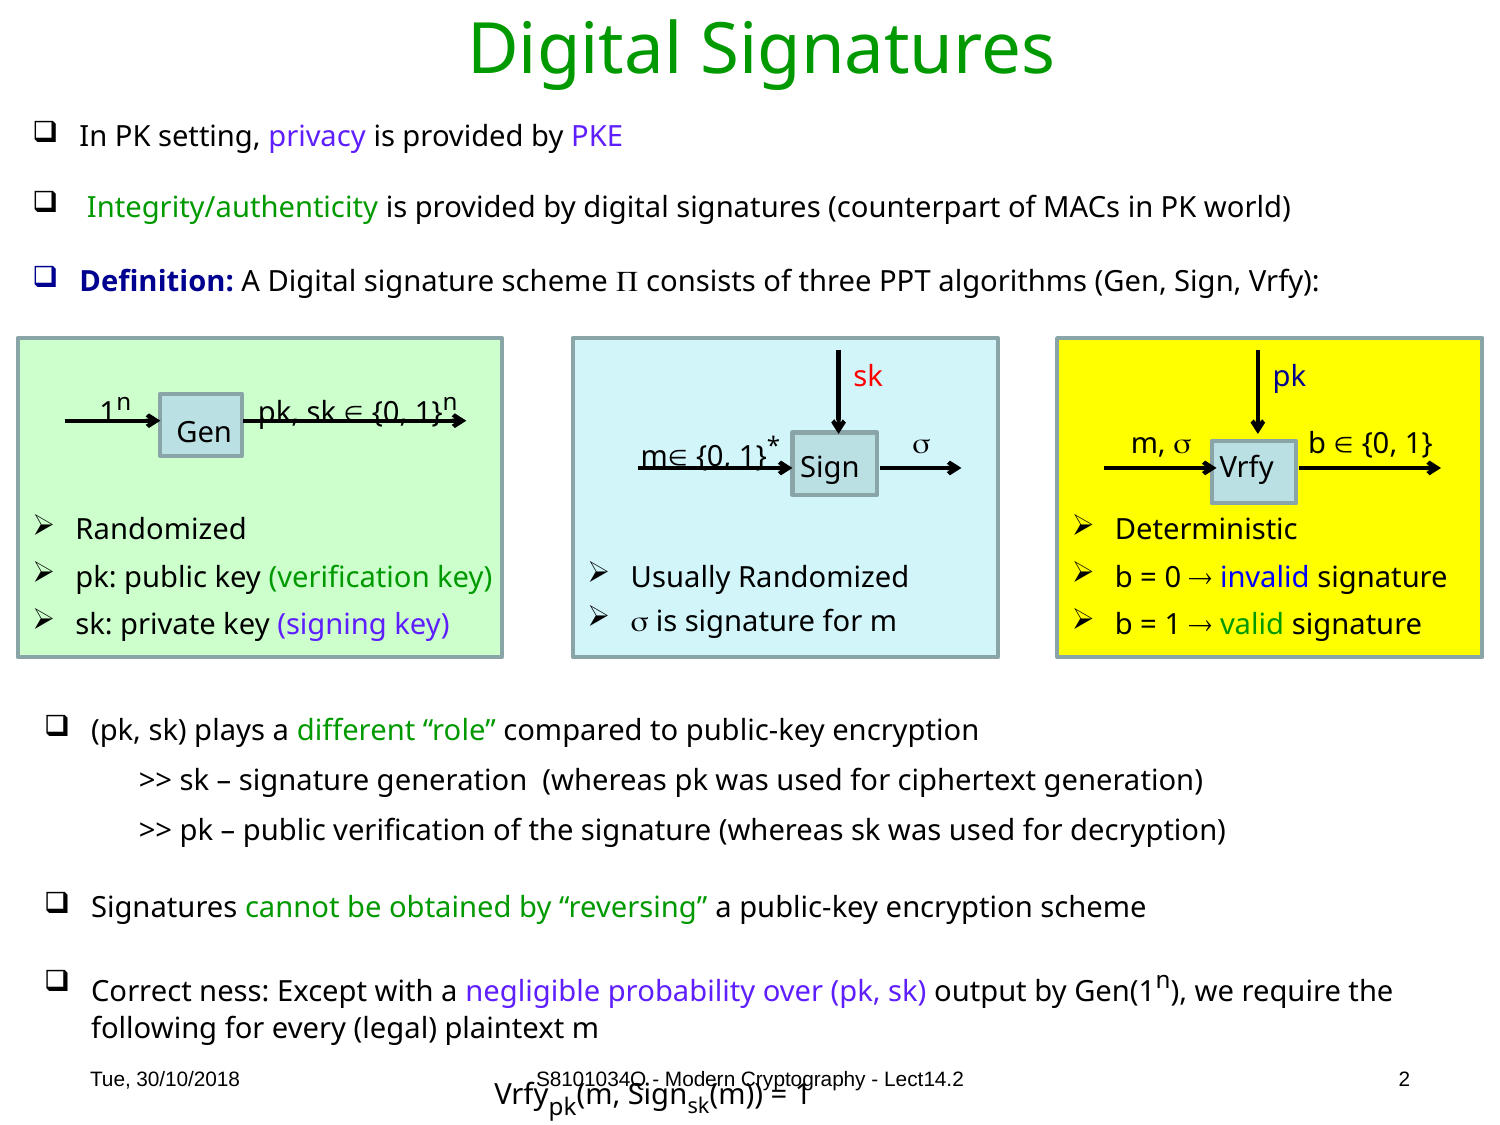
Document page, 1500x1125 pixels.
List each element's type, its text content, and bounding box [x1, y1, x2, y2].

footer S8101034Q - Modern Cryptography - Lect14.2 [512, 1058, 988, 1103]
text_box Integrity/authenticity is provided by digital signatures (counterpart of MACs in PK world) [17, 181, 1500, 231]
text_box Correct ness: Except with a negligible probability over (pk, sk) output by Gen(1n), we require the following for every (legal) plaintext m [29, 952, 1489, 1053]
text_box Vrfypk(m, Signsk(m)) = 1 [479, 1055, 892, 1125]
text_box In PK setting, privacy is provided by PKE [17, 110, 1500, 160]
text_box Definition: A Digital signature scheme  consists of three PPT algorithms (Gen, Sign, Vrfy): [17, 255, 1500, 305]
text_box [572, 337, 1055, 658]
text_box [1056, 337, 1483, 658]
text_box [17, 337, 538, 658]
text_box Signatures cannot be obtained by “reversing” a public-key encryption scheme [29, 881, 1187, 932]
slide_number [74, 1058, 426, 1103]
slide_number 2 [1074, 1058, 1426, 1103]
text_box Digital Signatures [253, 0, 1270, 75]
text_box (pk, sk) plays a different “role” compared to public-key encryption [29, 704, 1500, 754]
text_box >> sk – signature generation (whereas pk was used for ciphertext generation) >> pk – public verification of the signature (whereas sk was used for decryption) [123, 754, 1500, 854]
